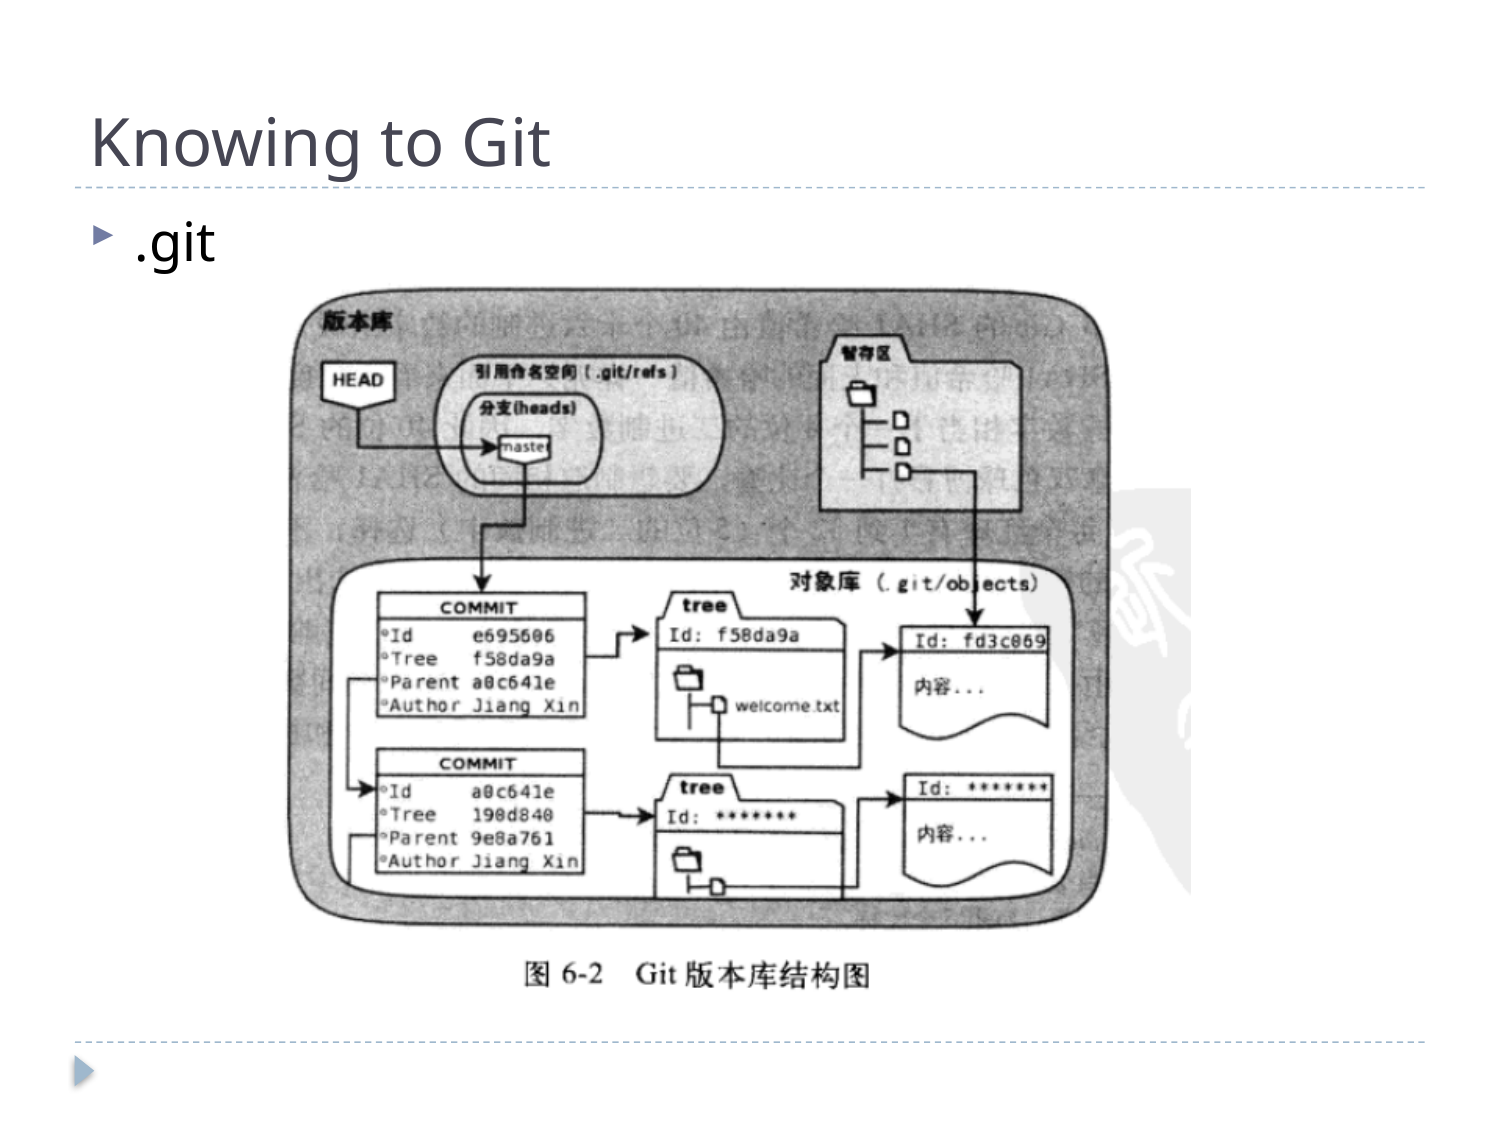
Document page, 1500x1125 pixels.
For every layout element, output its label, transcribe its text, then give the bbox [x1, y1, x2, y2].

picture [149, 274, 1191, 1013]
list .git [75, 200, 1425, 1010]
title Knowing to Git [75, 24, 1425, 188]
